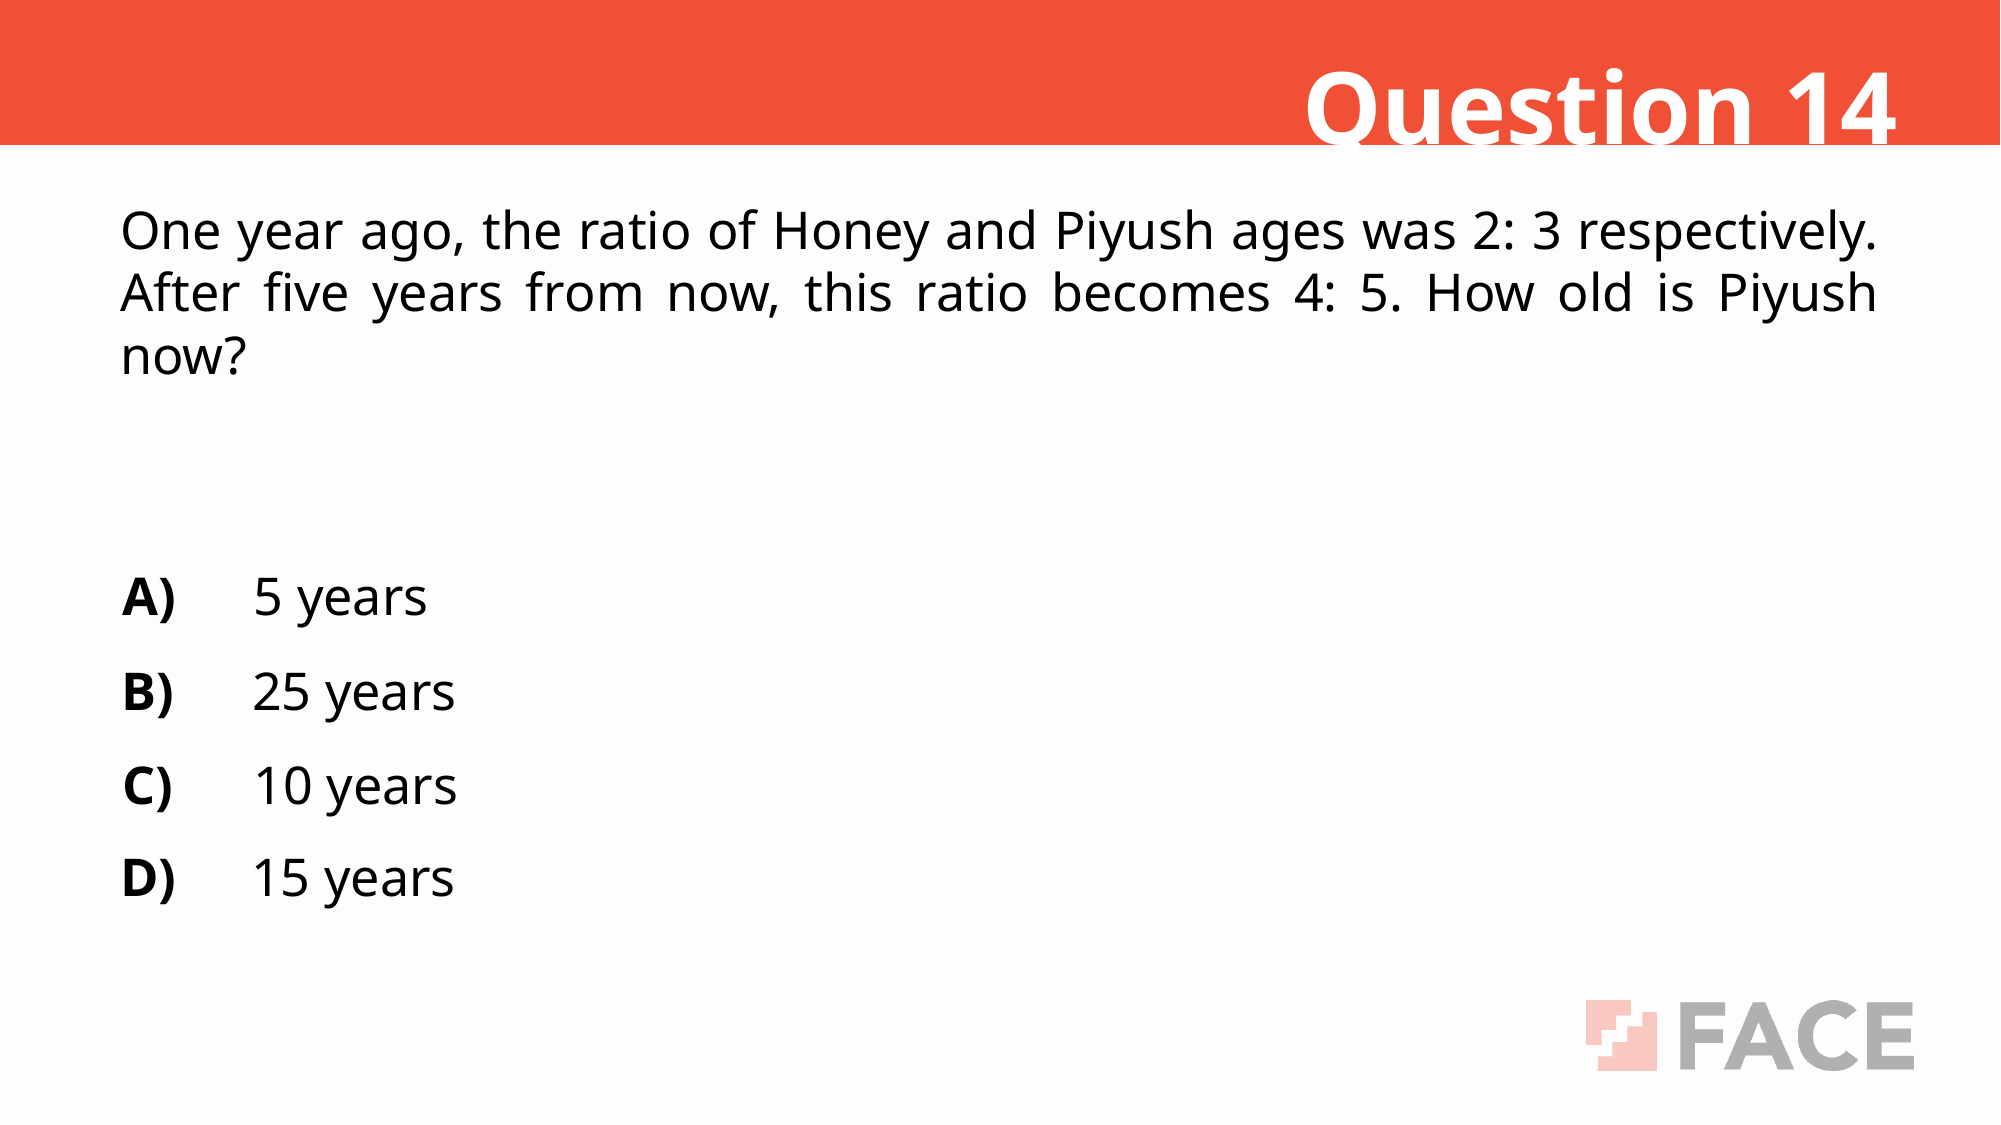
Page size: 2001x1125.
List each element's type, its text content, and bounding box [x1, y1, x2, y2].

text_box 25 years [237, 619, 1894, 728]
text_box [0, 0, 2000, 147]
text_box One year ago, the ratio of Honey and Piyush ages was 2: 3 respectively. After five years from now, this ratio becomes 4: 5. How old is Piyush now? [105, 189, 1895, 392]
text_box D) [105, 806, 220, 915]
text_box 5 years [238, 525, 1896, 634]
picture [1586, 1000, 1914, 1072]
text_box 10 years [238, 713, 1896, 823]
text_box C) [107, 713, 223, 823]
text_box A) [107, 525, 223, 634]
text_box Question 14 [638, 37, 1914, 173]
text_box B) [106, 619, 221, 728]
text_box 15 years [236, 806, 1893, 915]
